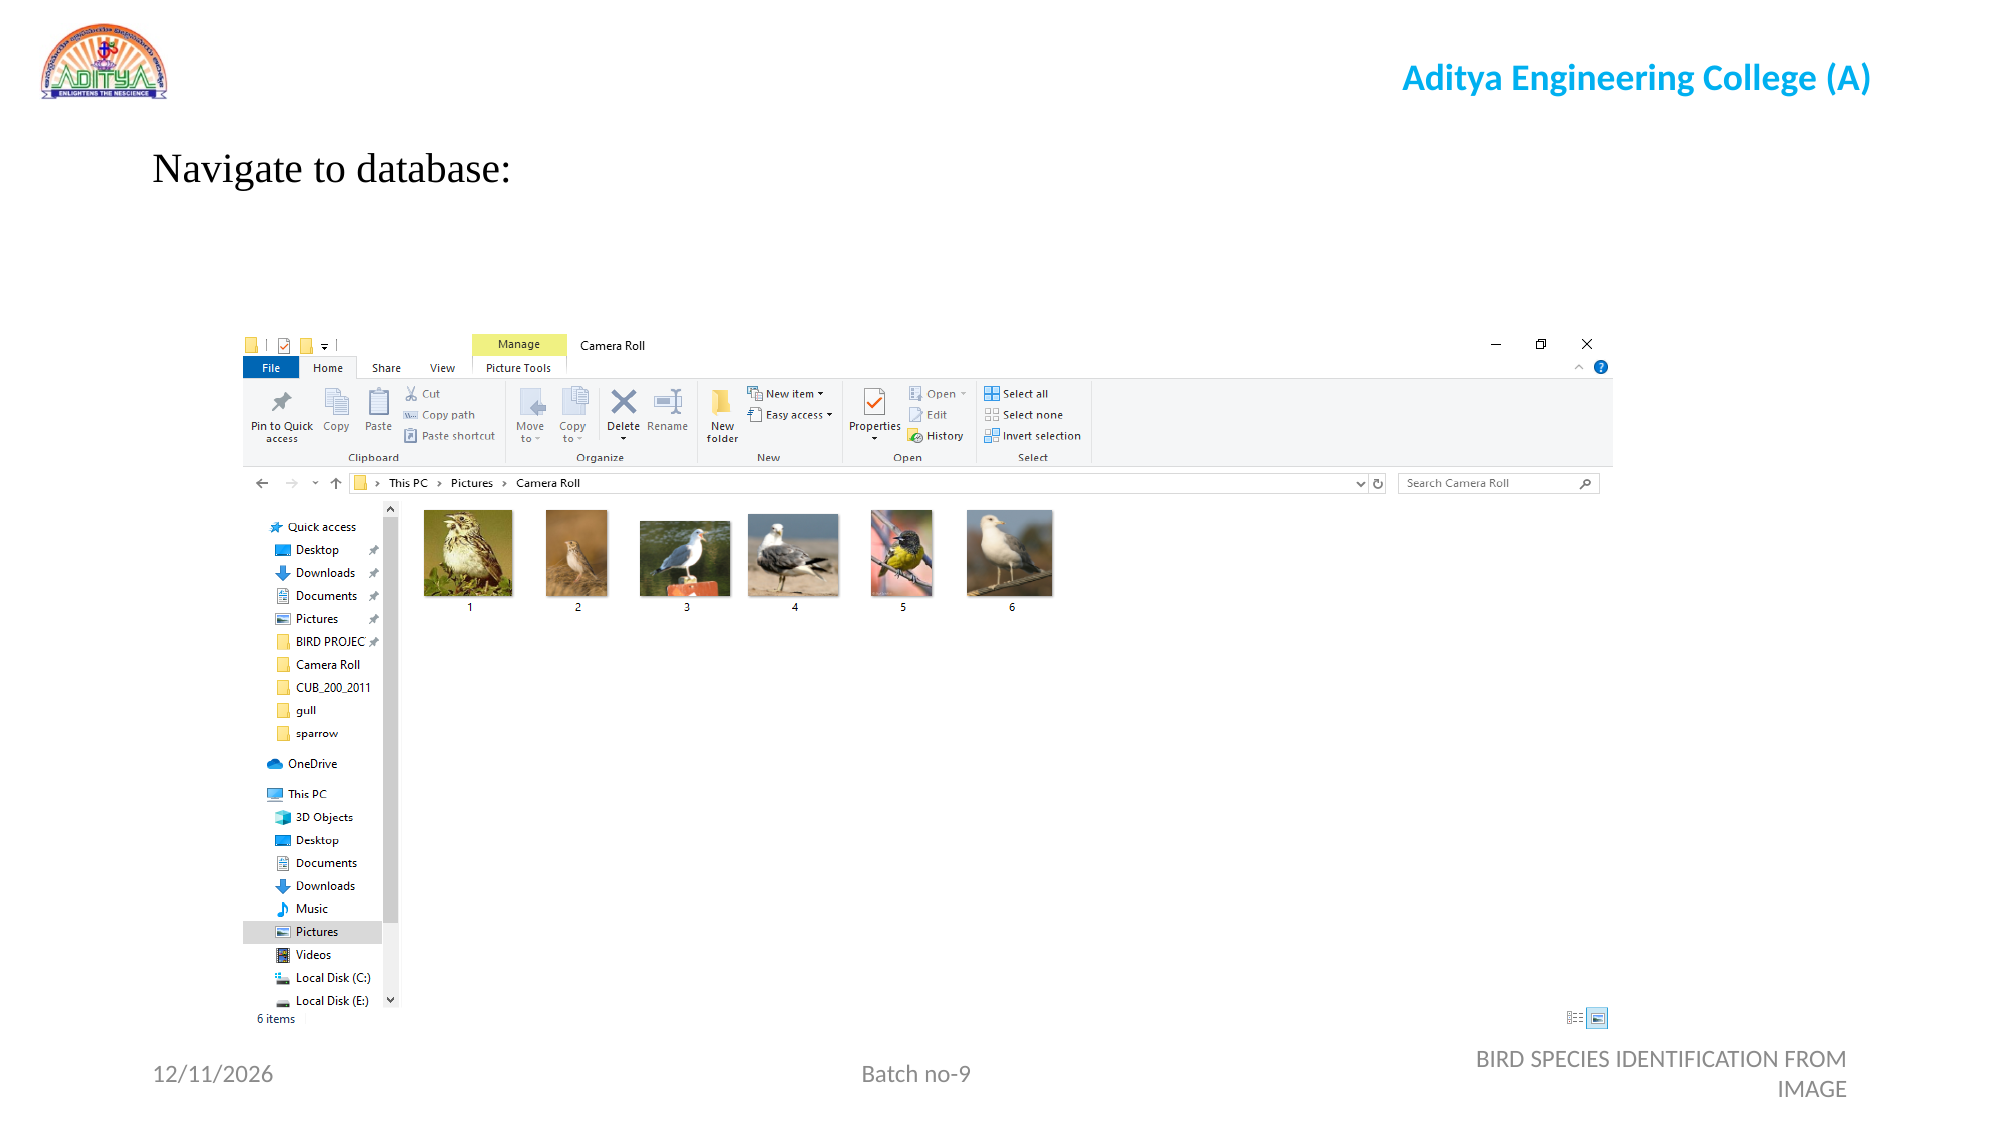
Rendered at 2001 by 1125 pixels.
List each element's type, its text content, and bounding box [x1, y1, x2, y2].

slide_number BIRD SPECIES IDENTIFICATION FROM IMAGE [1412, 1042, 1863, 1103]
text_box Aditya Engineering College (A) [1387, 45, 1888, 106]
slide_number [137, 1042, 588, 1103]
footer Batch no-9 [662, 1042, 1338, 1103]
title Navigate to database: [137, 59, 1863, 278]
picture [39, 23, 168, 100]
picture [243, 334, 1614, 1029]
